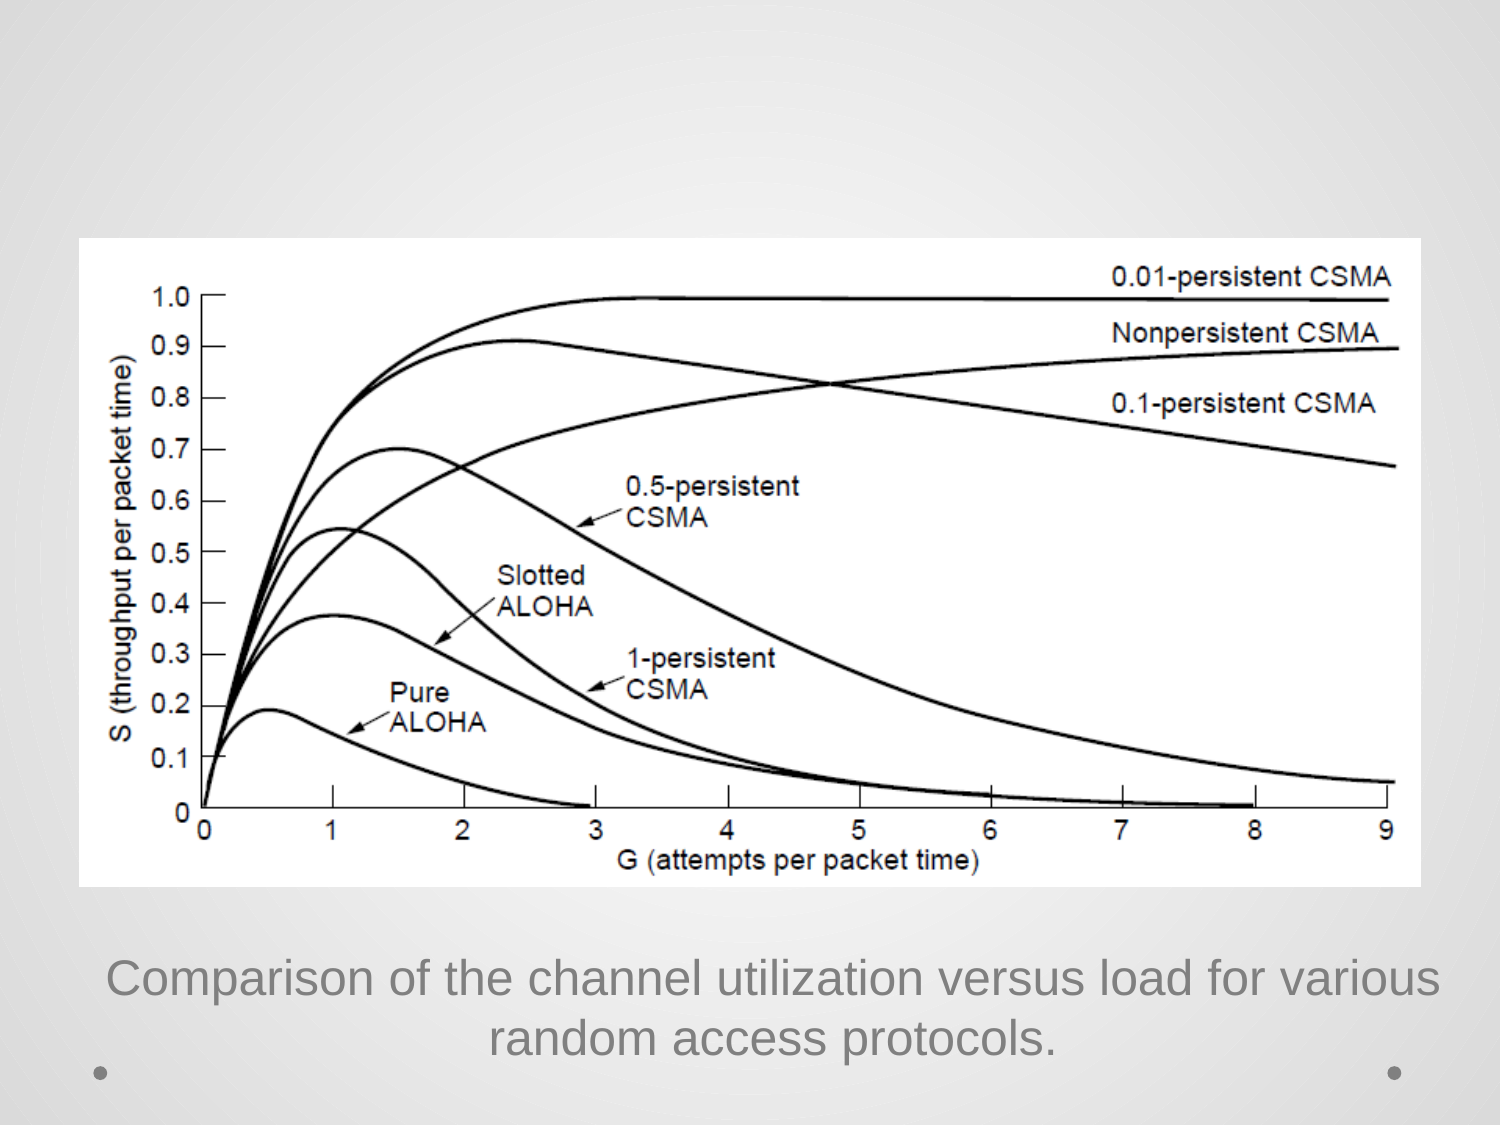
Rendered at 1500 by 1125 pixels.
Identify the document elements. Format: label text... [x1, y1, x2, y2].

picture [79, 237, 1421, 887]
text_box Comparison of the channel utilization versus load for various random access protocols. [47, 937, 1500, 1075]
